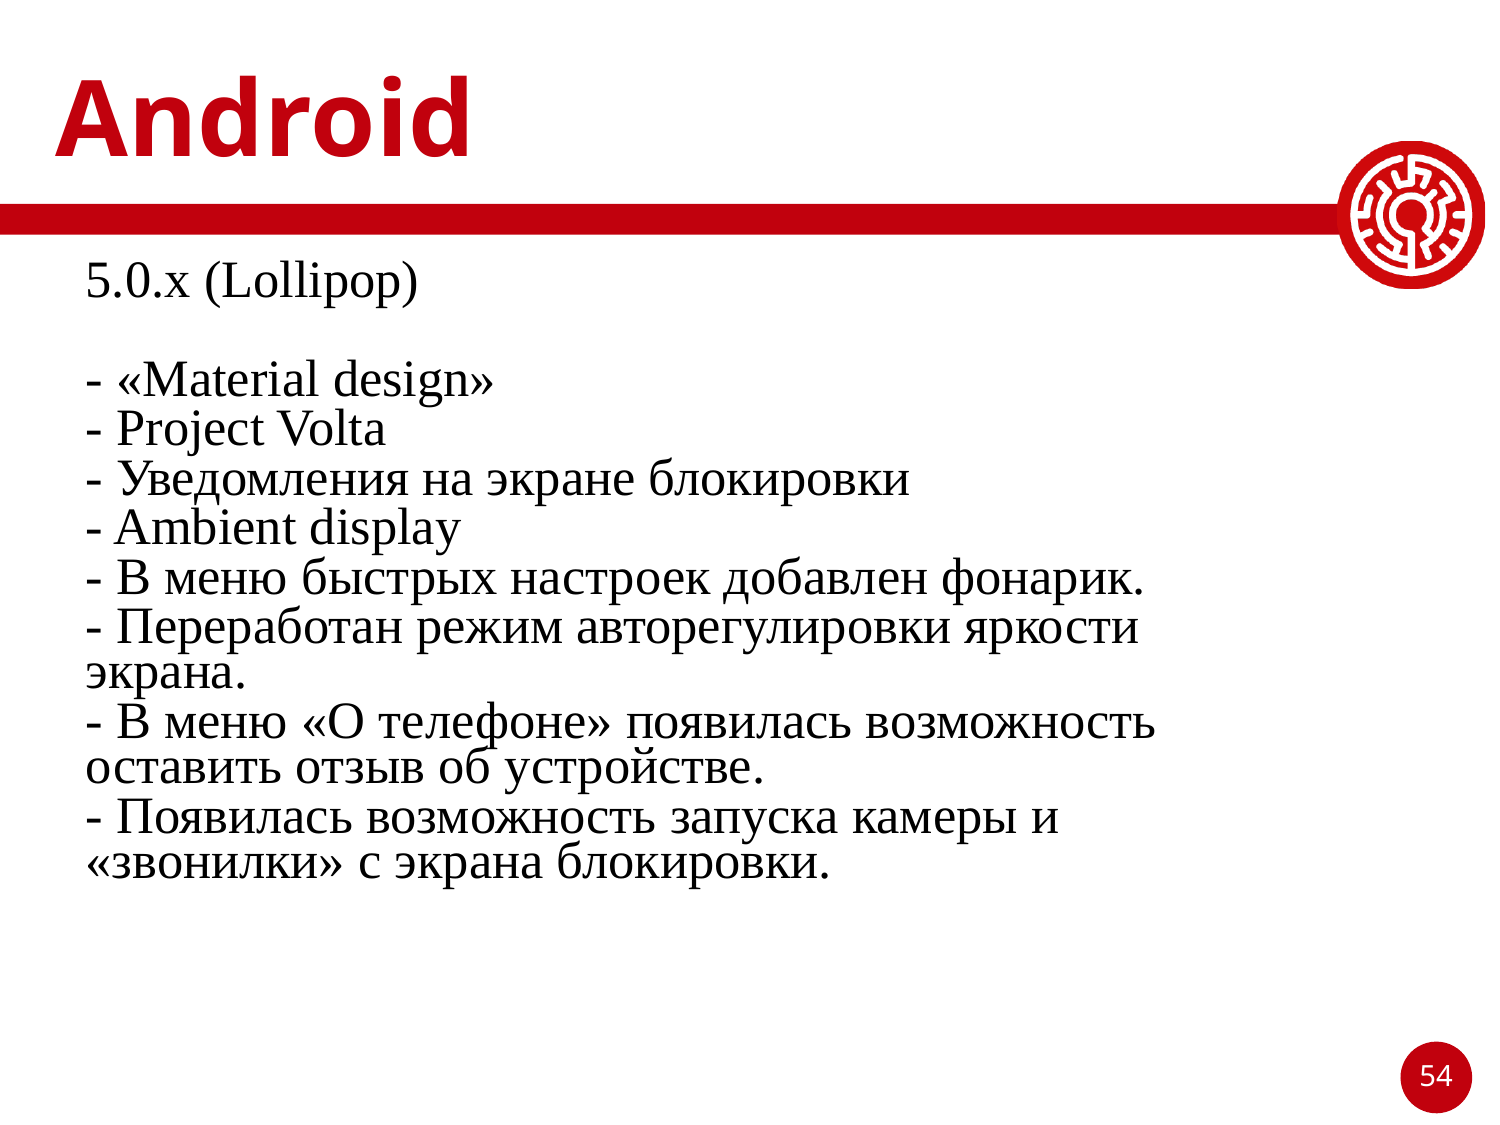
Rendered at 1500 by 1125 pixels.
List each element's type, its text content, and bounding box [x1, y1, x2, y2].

list 5.0.x (Lollipop) - «Material design» - Project Volta - Уведомления на экране блокировки - Ambient display - В меню быстрых настроек добавлен фонарик. - Переработан режим авторегулировки яркости экрана. - В меню «О телефоне» появилась возможность оставить отзыв об устройстве. - Появилась возможность запуска камеры и «звонилки» с экрана блокировки. [77, 253, 1314, 1009]
slide_number 54 [1410, 1051, 1462, 1104]
title Android [47, 41, 1282, 186]
picture [1337, 141, 1485, 289]
